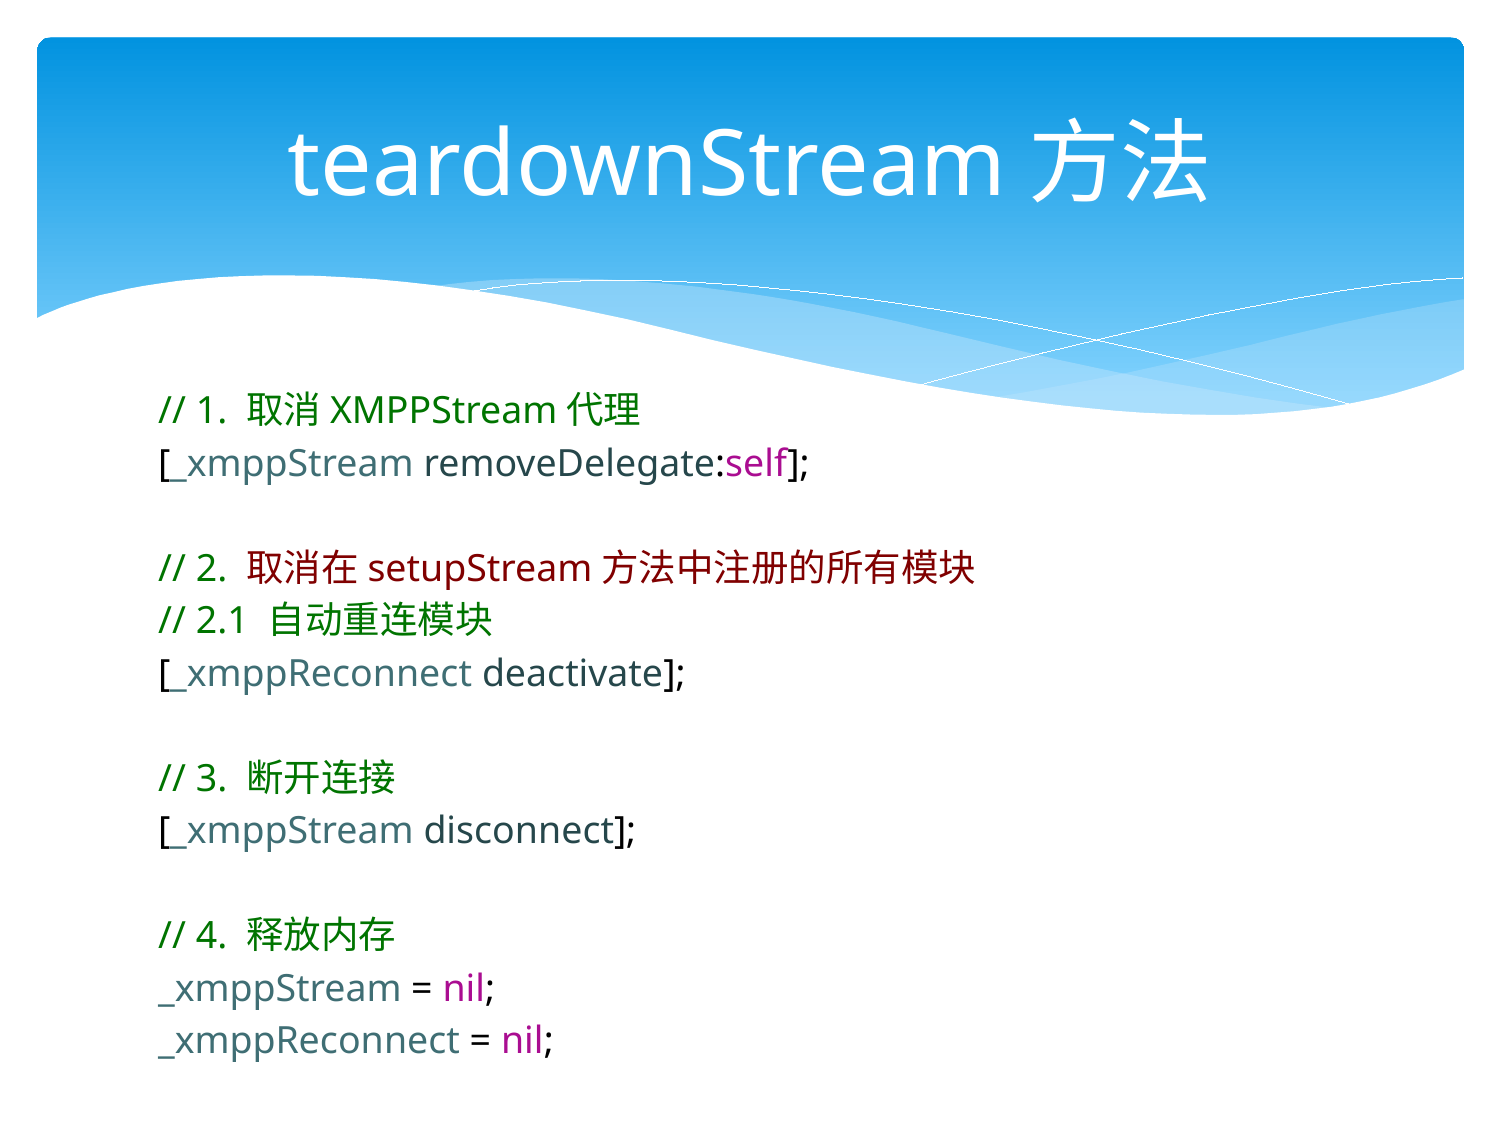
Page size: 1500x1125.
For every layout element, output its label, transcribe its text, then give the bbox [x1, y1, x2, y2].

title teardownStream方法 [75, 55, 1425, 261]
list // 1. 取消XMPPStream代理 [_xmppStream removeDelegate:self]; // 2. 取消在setupStream方法中注册的所有模块 // 2.1 自动重连模块 [_xmppReconnect deactivate]; // 3. 断开连接 [_xmppStream disconnect]; // 4. 释放内存 _xmppStream = nil; _xmppReconnect = nil; [143, 378, 1359, 1100]
